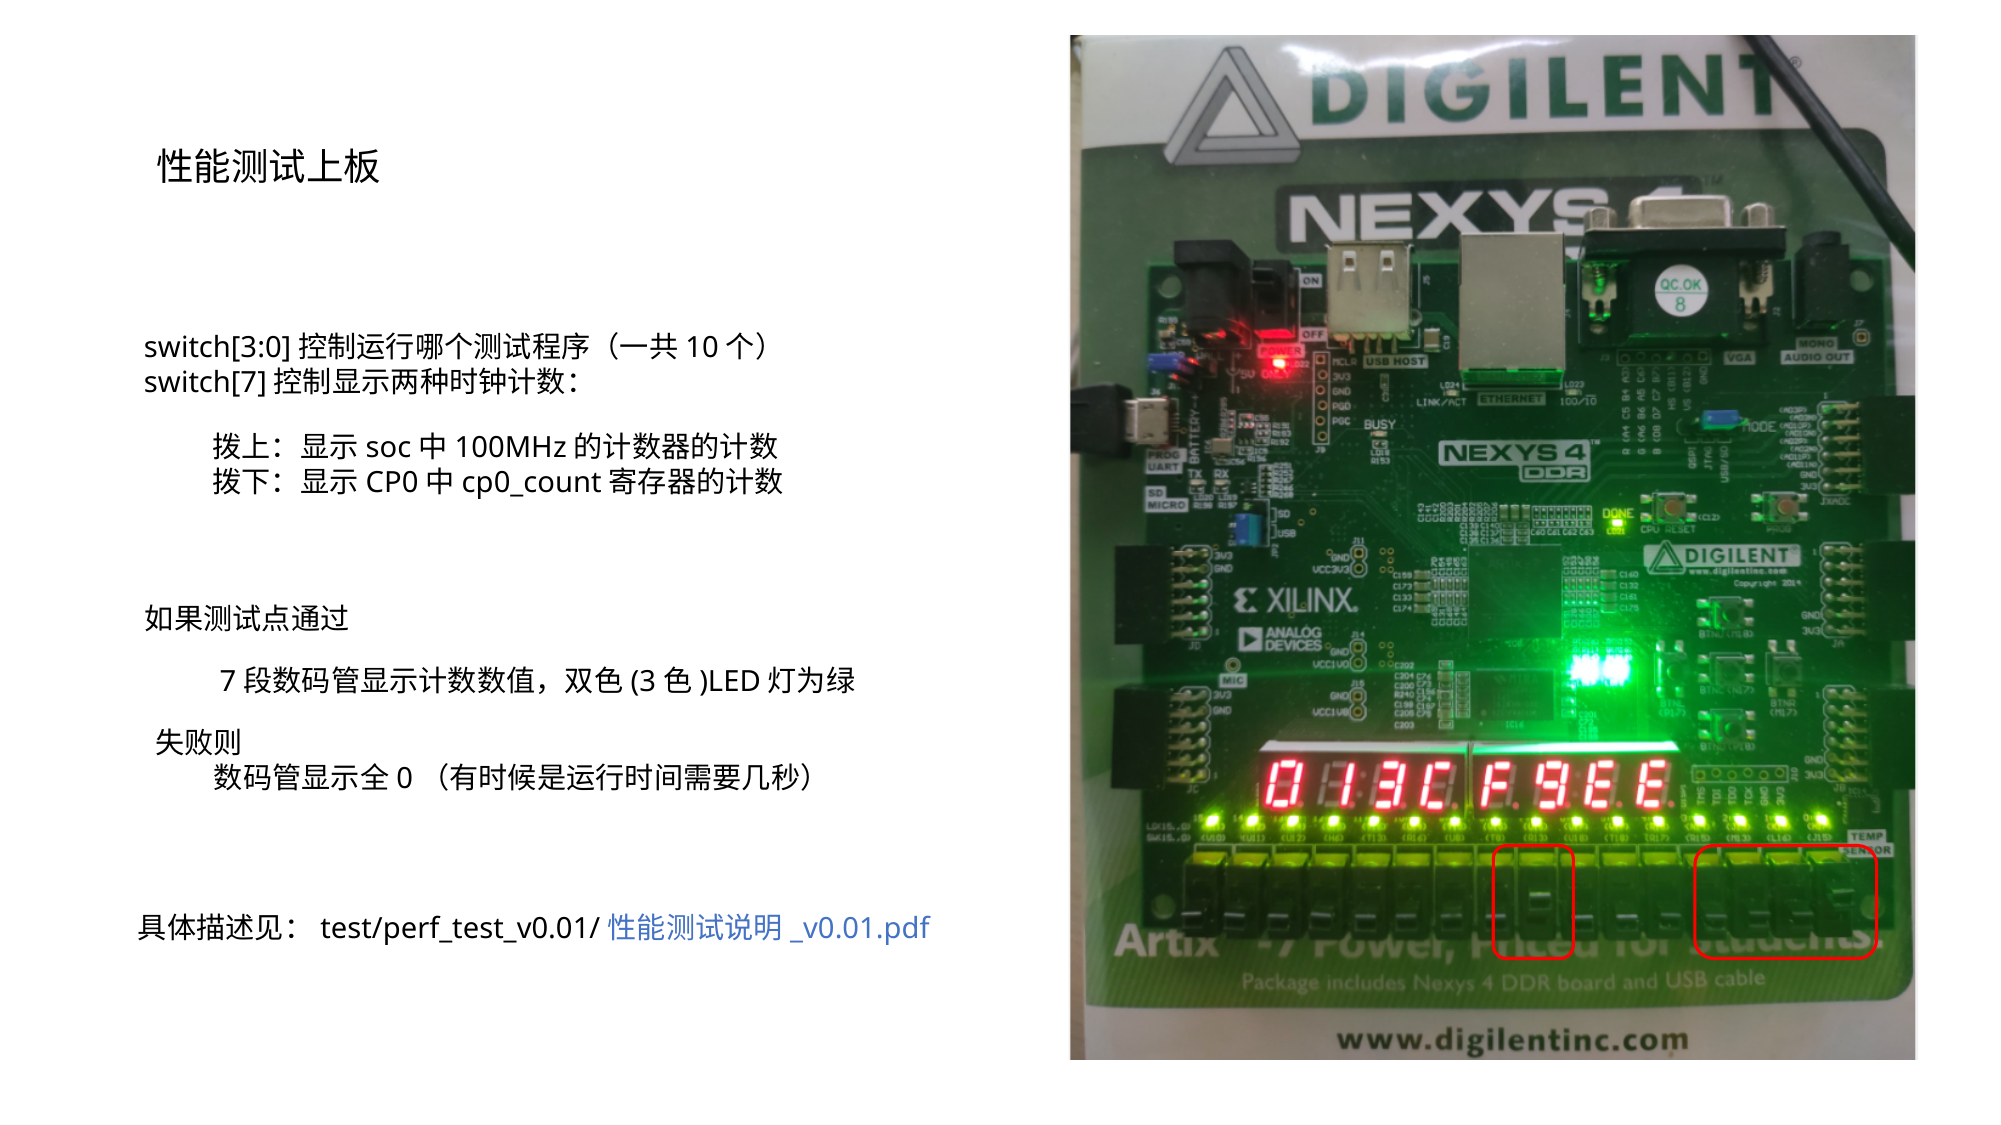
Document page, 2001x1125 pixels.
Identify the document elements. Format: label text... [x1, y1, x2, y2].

text_box 如果测试点通过 [130, 593, 365, 643]
text_box 拨上：显示soc中100MHz的计数器的计数 拨下：显示CP0中cp0_count寄存器的计数 [197, 420, 925, 506]
picture [1068, 34, 1919, 1062]
text_box 7段数码管显示计数数值，双色(3色)LED灯为绿 [204, 655, 997, 705]
text_box switch[3:0]控制运行哪个测试程序（一共10个） switch[7]控制显示两种时钟计数： [129, 321, 903, 407]
text_box 失败则 数码管显示全0（有时候是运行时间需要几秒） [140, 716, 1068, 802]
text_box 性能测试上板 [141, 135, 467, 196]
text_box 具体描述见：test/perf_test_v0.01/性能测试说明_v0.01.pdf [123, 901, 997, 952]
